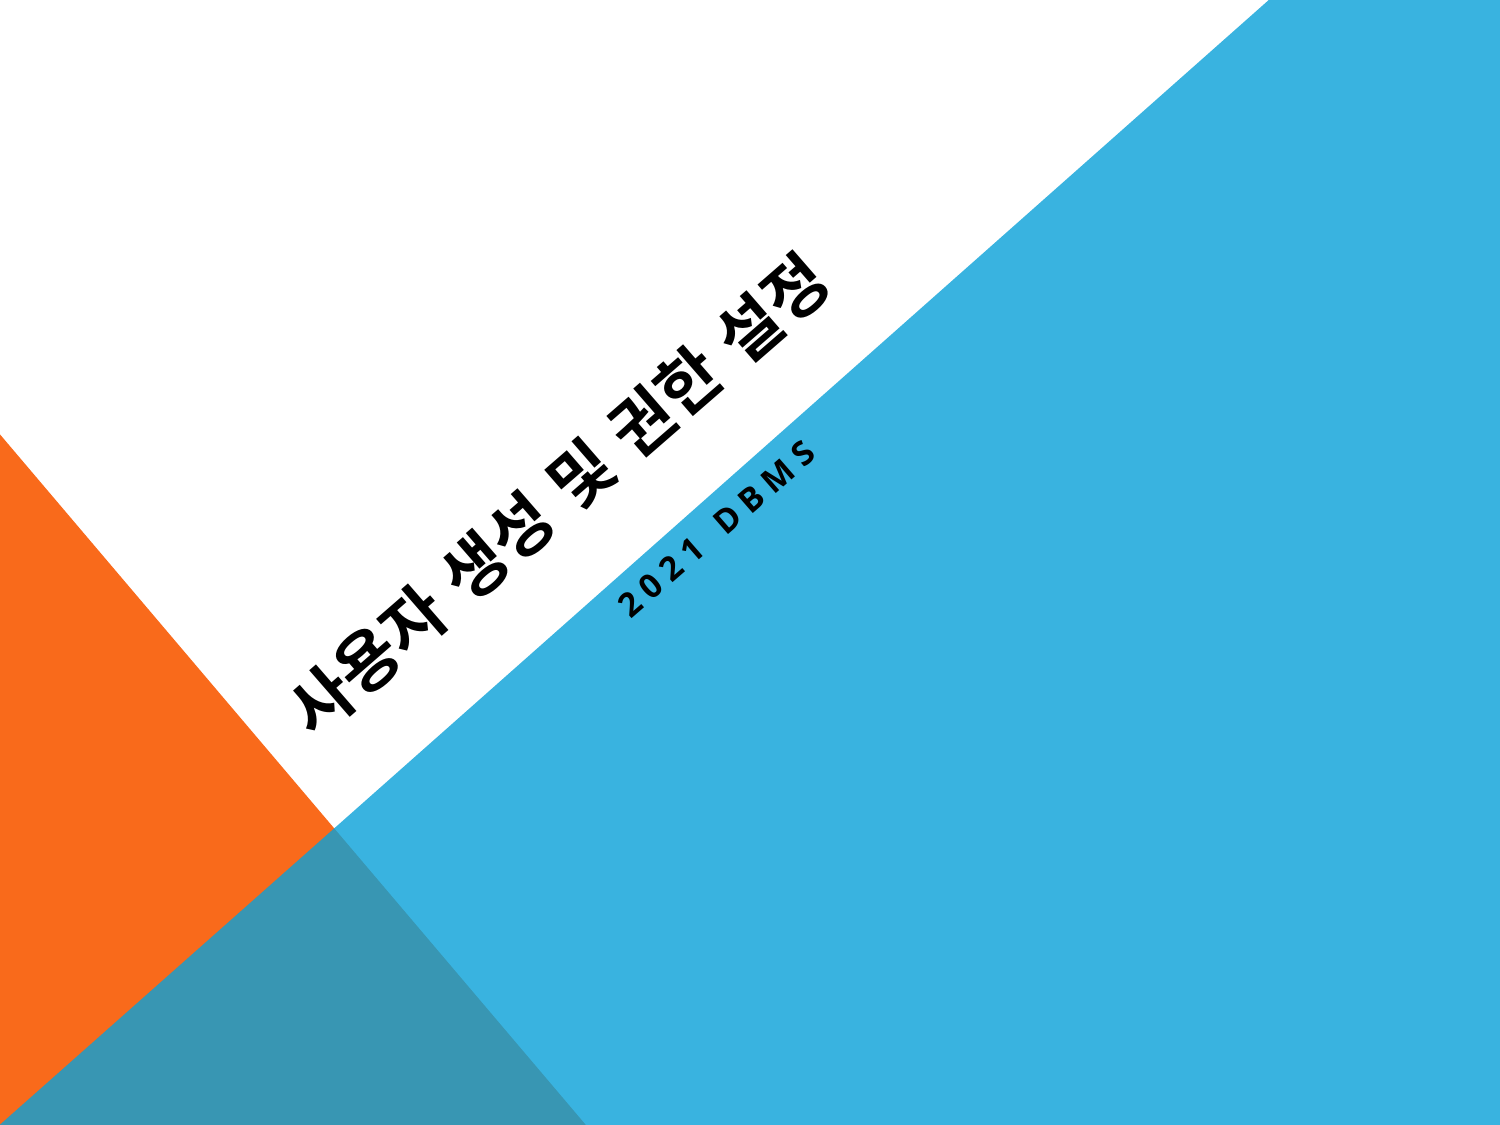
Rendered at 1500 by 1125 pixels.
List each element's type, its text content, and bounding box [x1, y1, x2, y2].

subtitle 2021 DBMS [596, 7, 1318, 644]
title 사용자 생성 및 권한 설정 [182, 0, 1021, 762]
